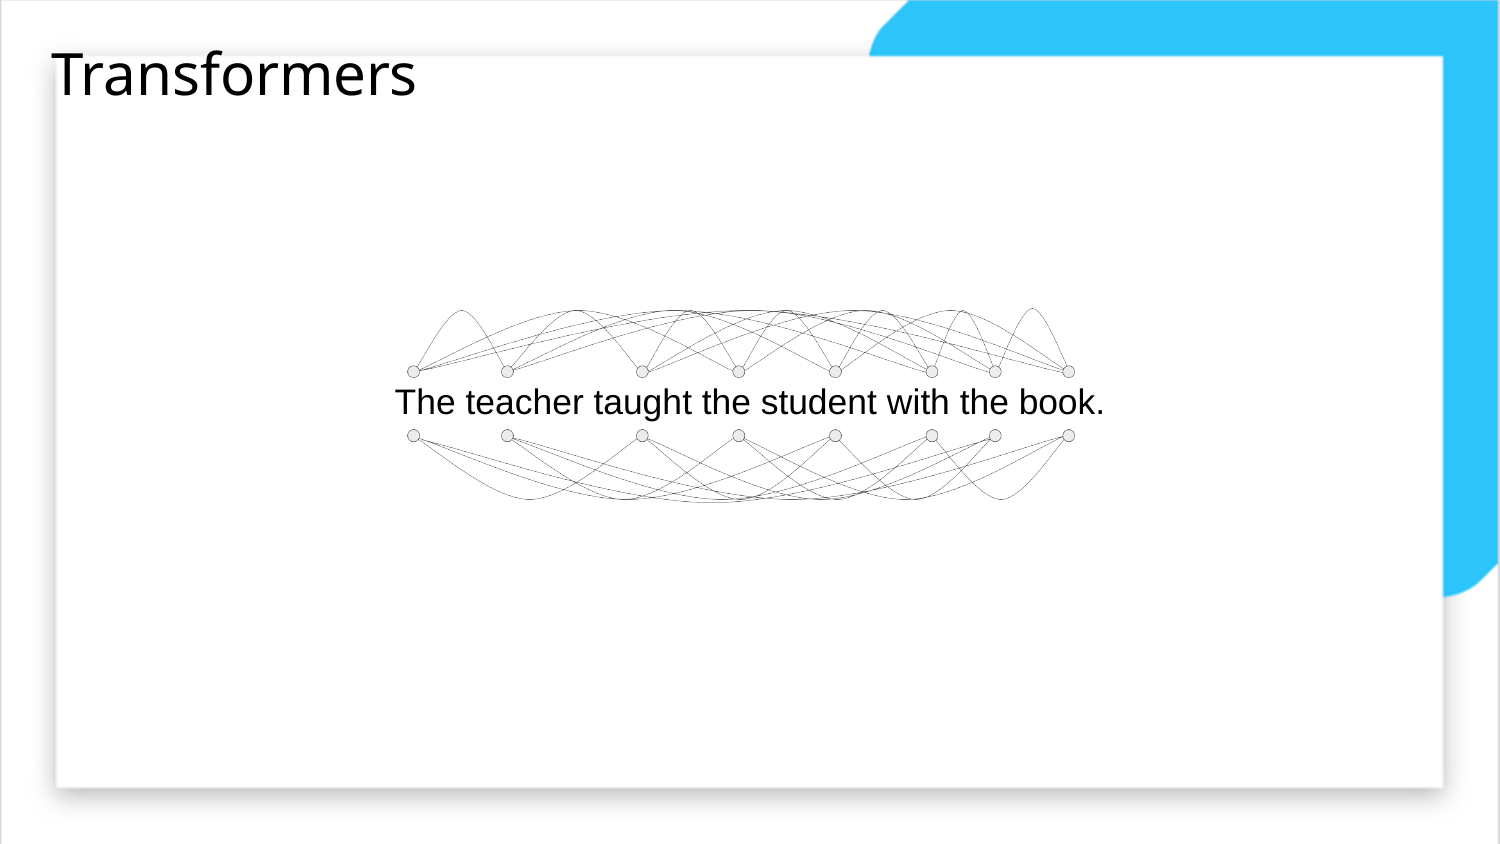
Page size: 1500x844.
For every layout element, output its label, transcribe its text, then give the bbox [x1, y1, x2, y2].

picture [0, 0, 1500, 844]
title Transformers [25, 36, 725, 179]
text_box The teacher taught the student with the book. [393, 377, 1152, 422]
